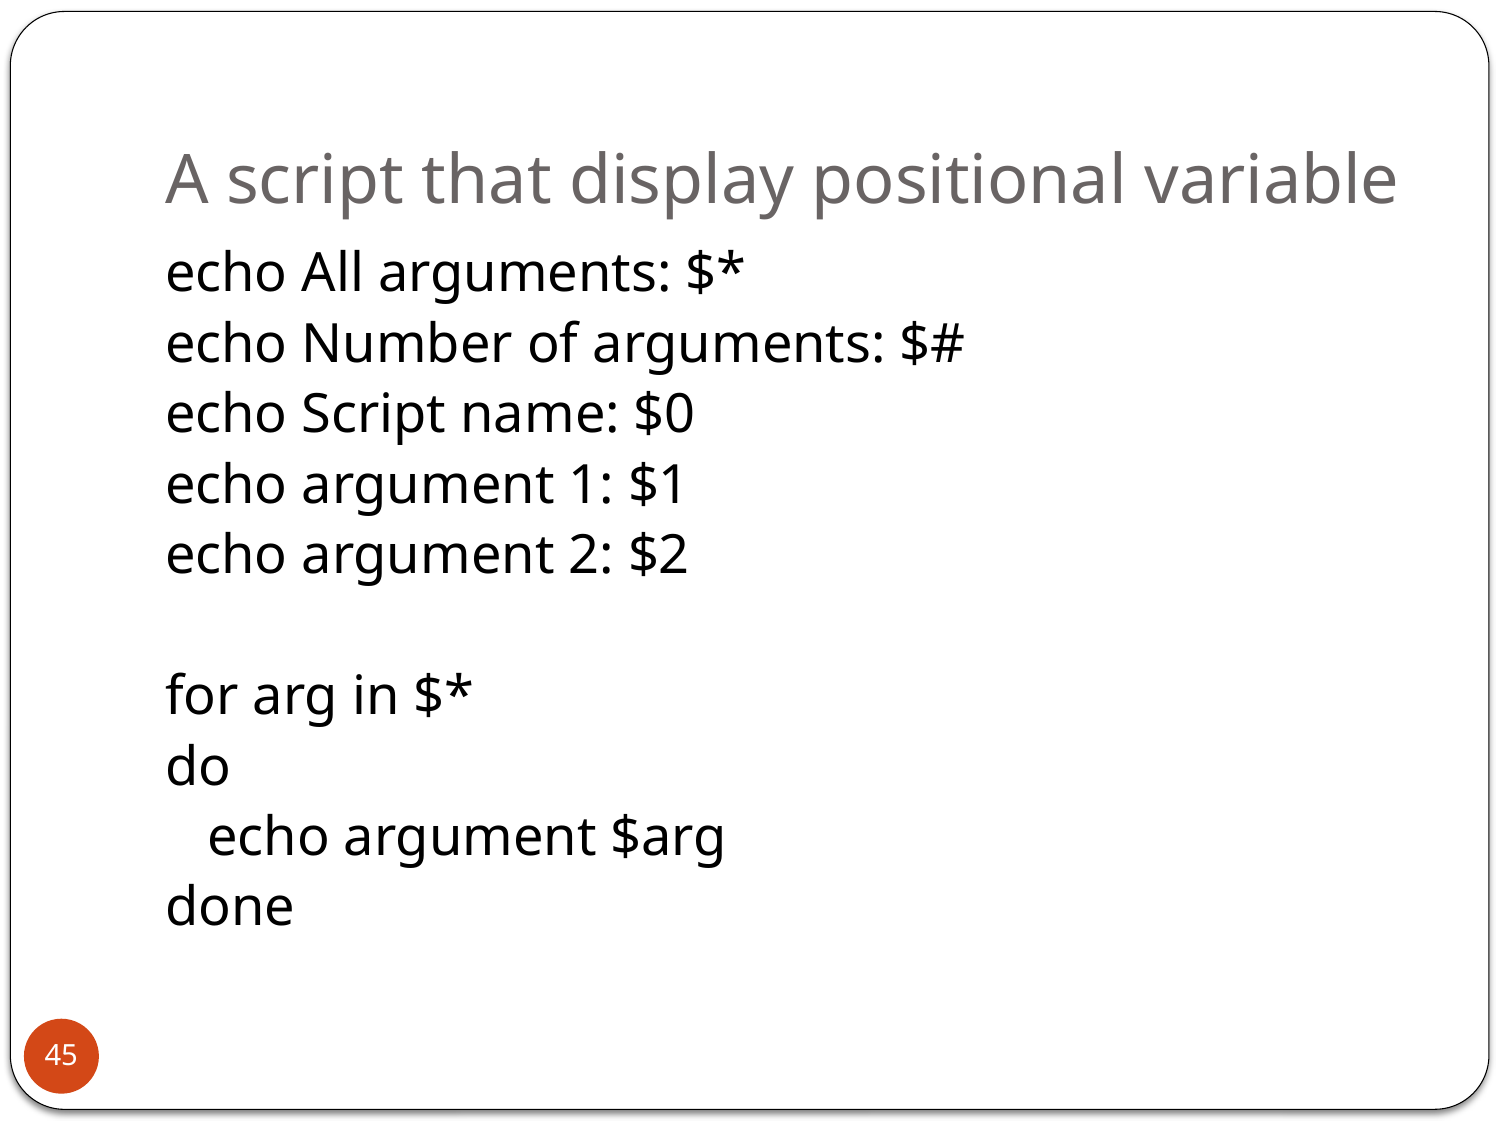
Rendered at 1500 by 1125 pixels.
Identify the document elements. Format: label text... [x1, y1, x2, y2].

title A script that display positional variable [150, 45, 1425, 233]
slide_number 45 [23, 1018, 99, 1094]
list echo All arguments: $* echo Number of arguments: $# echo Script name: $0 echo argument 1: $1 echo argument 2: $2 for arg in $* do echo argument $arg done [150, 237, 1425, 988]
